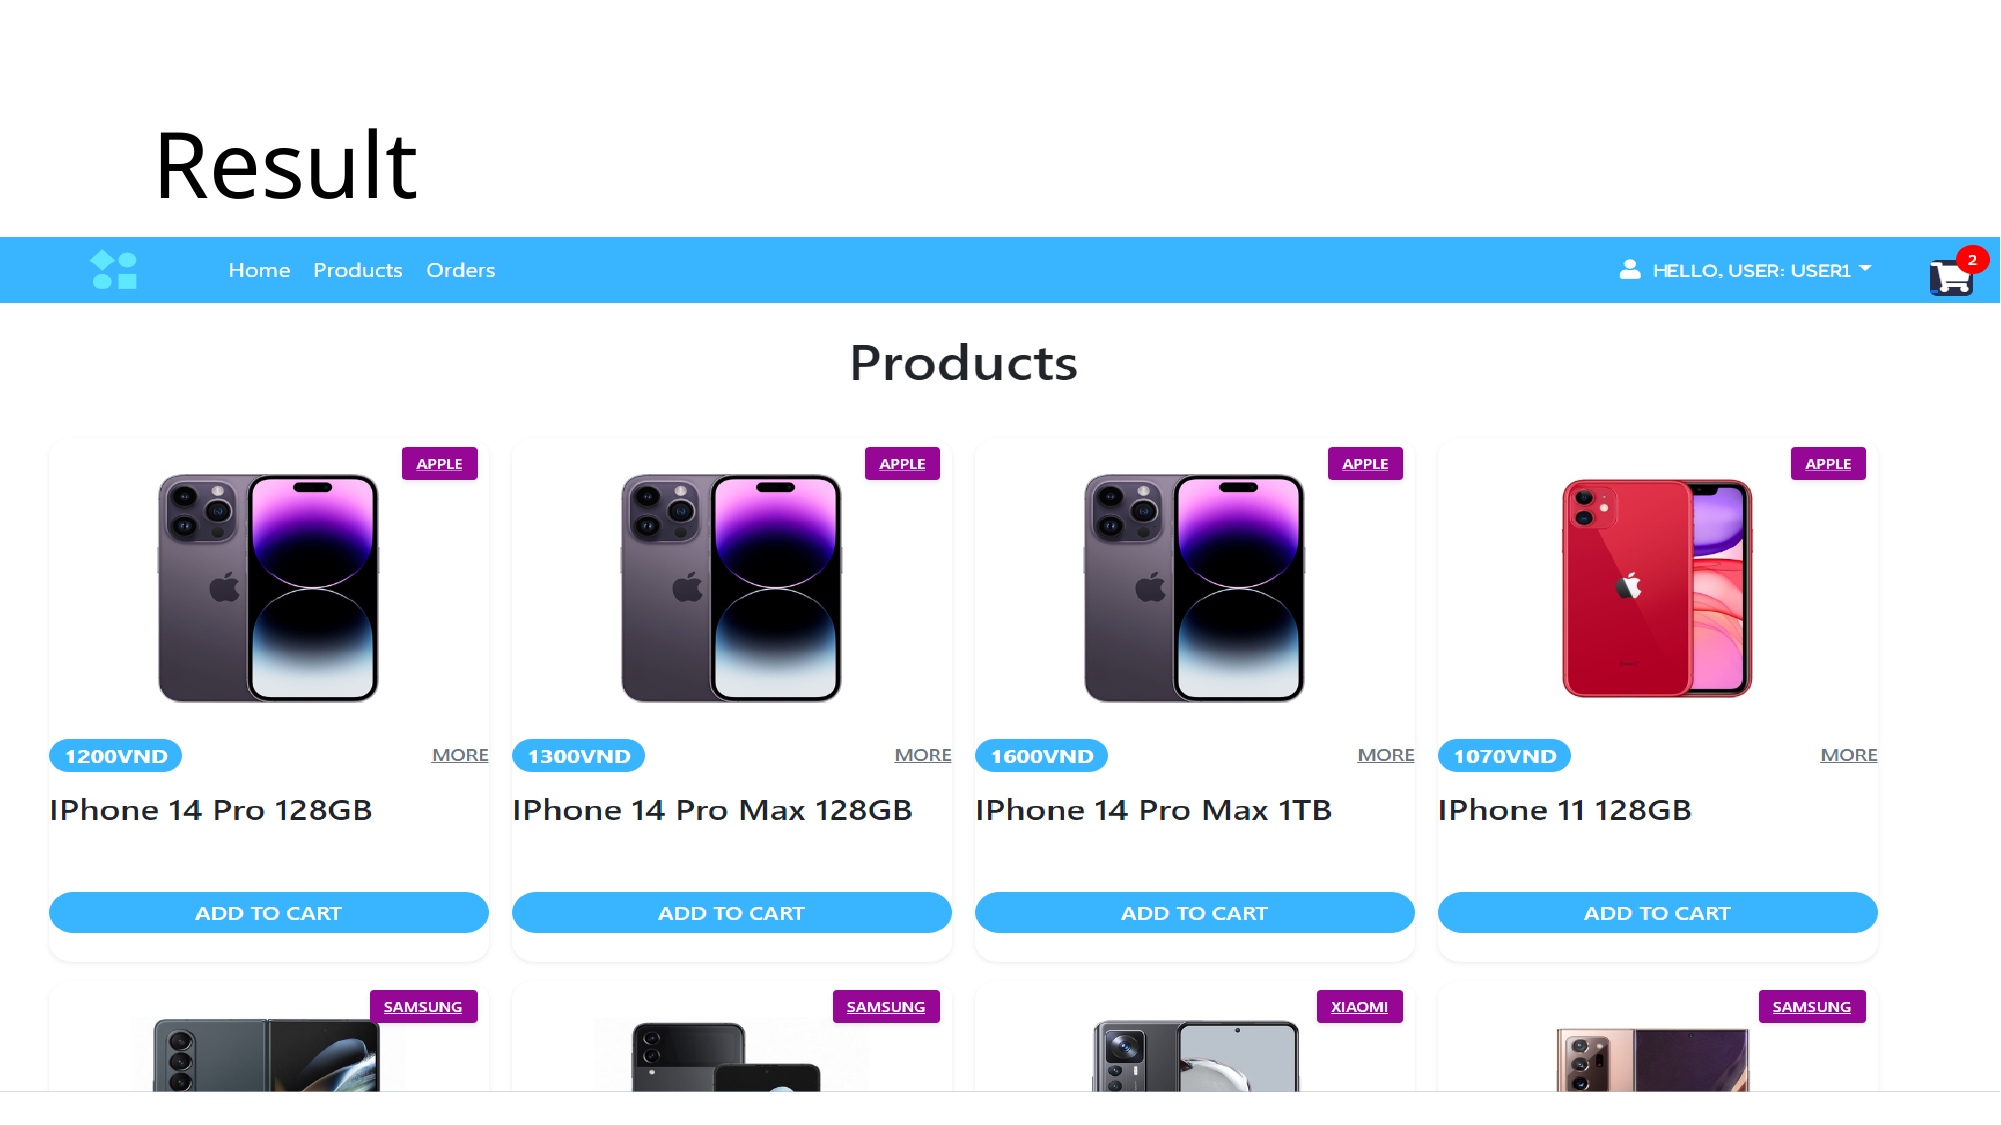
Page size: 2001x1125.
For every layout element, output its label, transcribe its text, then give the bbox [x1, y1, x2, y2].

picture [0, 237, 2000, 1092]
title Result [137, 59, 1863, 237]
